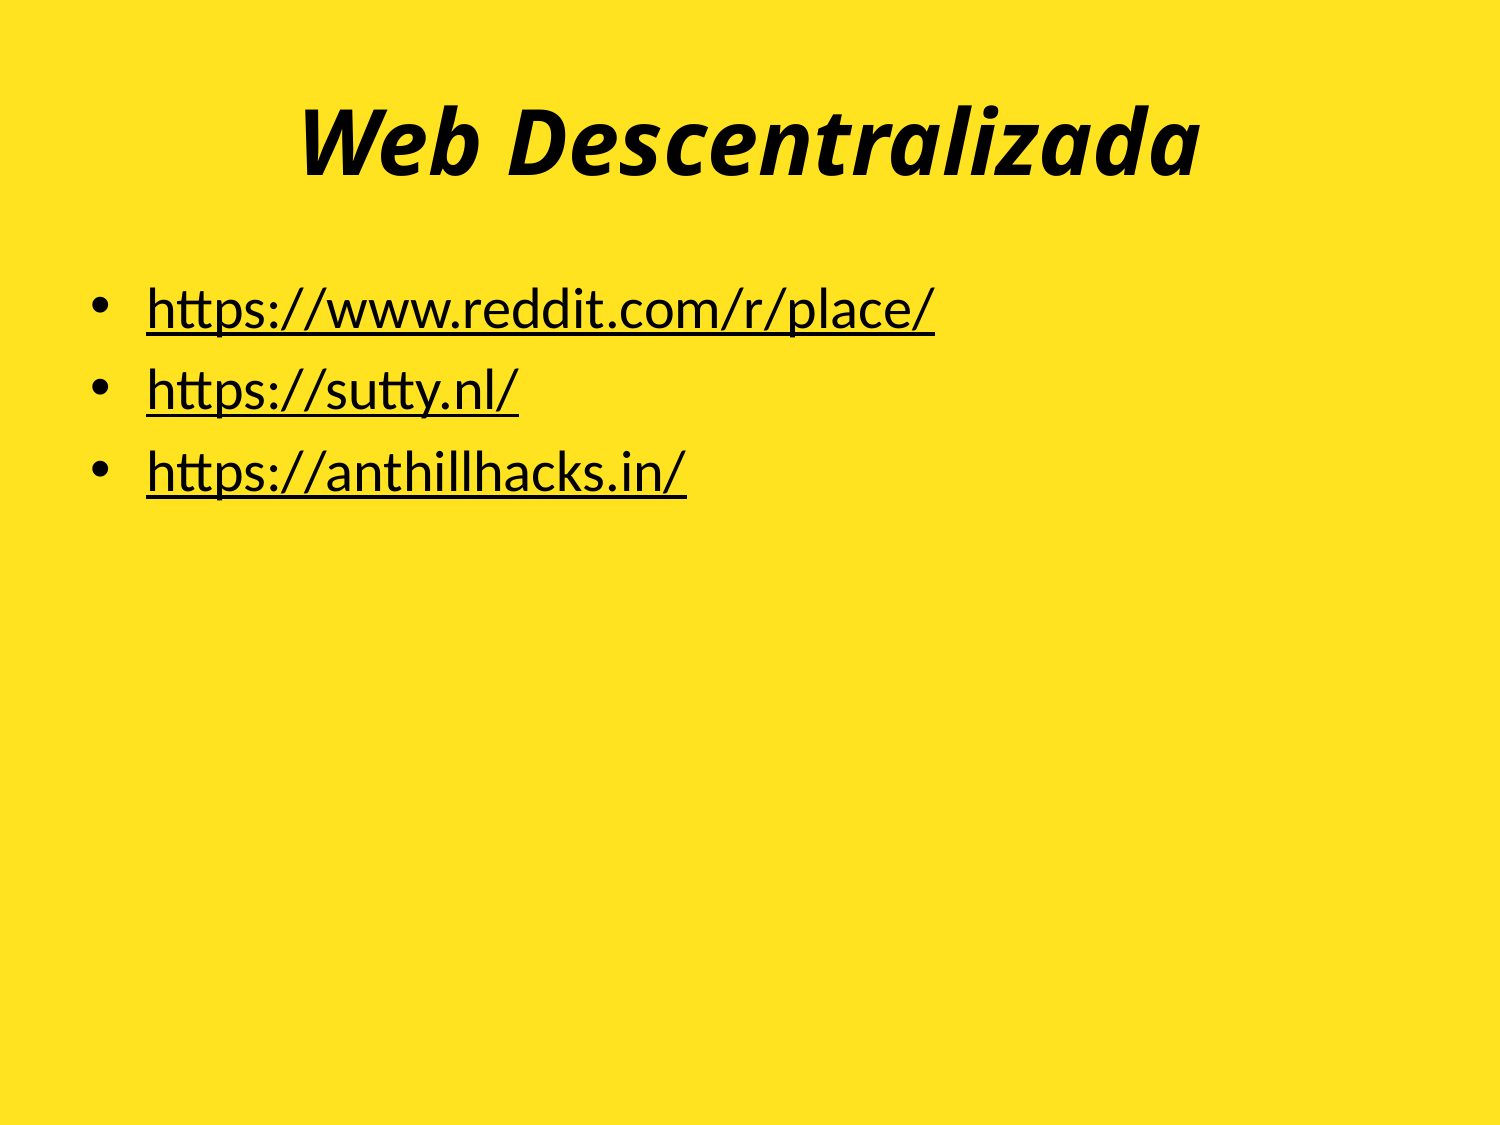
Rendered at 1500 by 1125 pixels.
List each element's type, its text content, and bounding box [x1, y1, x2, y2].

title Web Descentralizada [75, 45, 1425, 233]
list https://www.reddit.com/r/place/ https://sutty.nl/ https://anthillhacks.in/ [75, 262, 1425, 1005]
